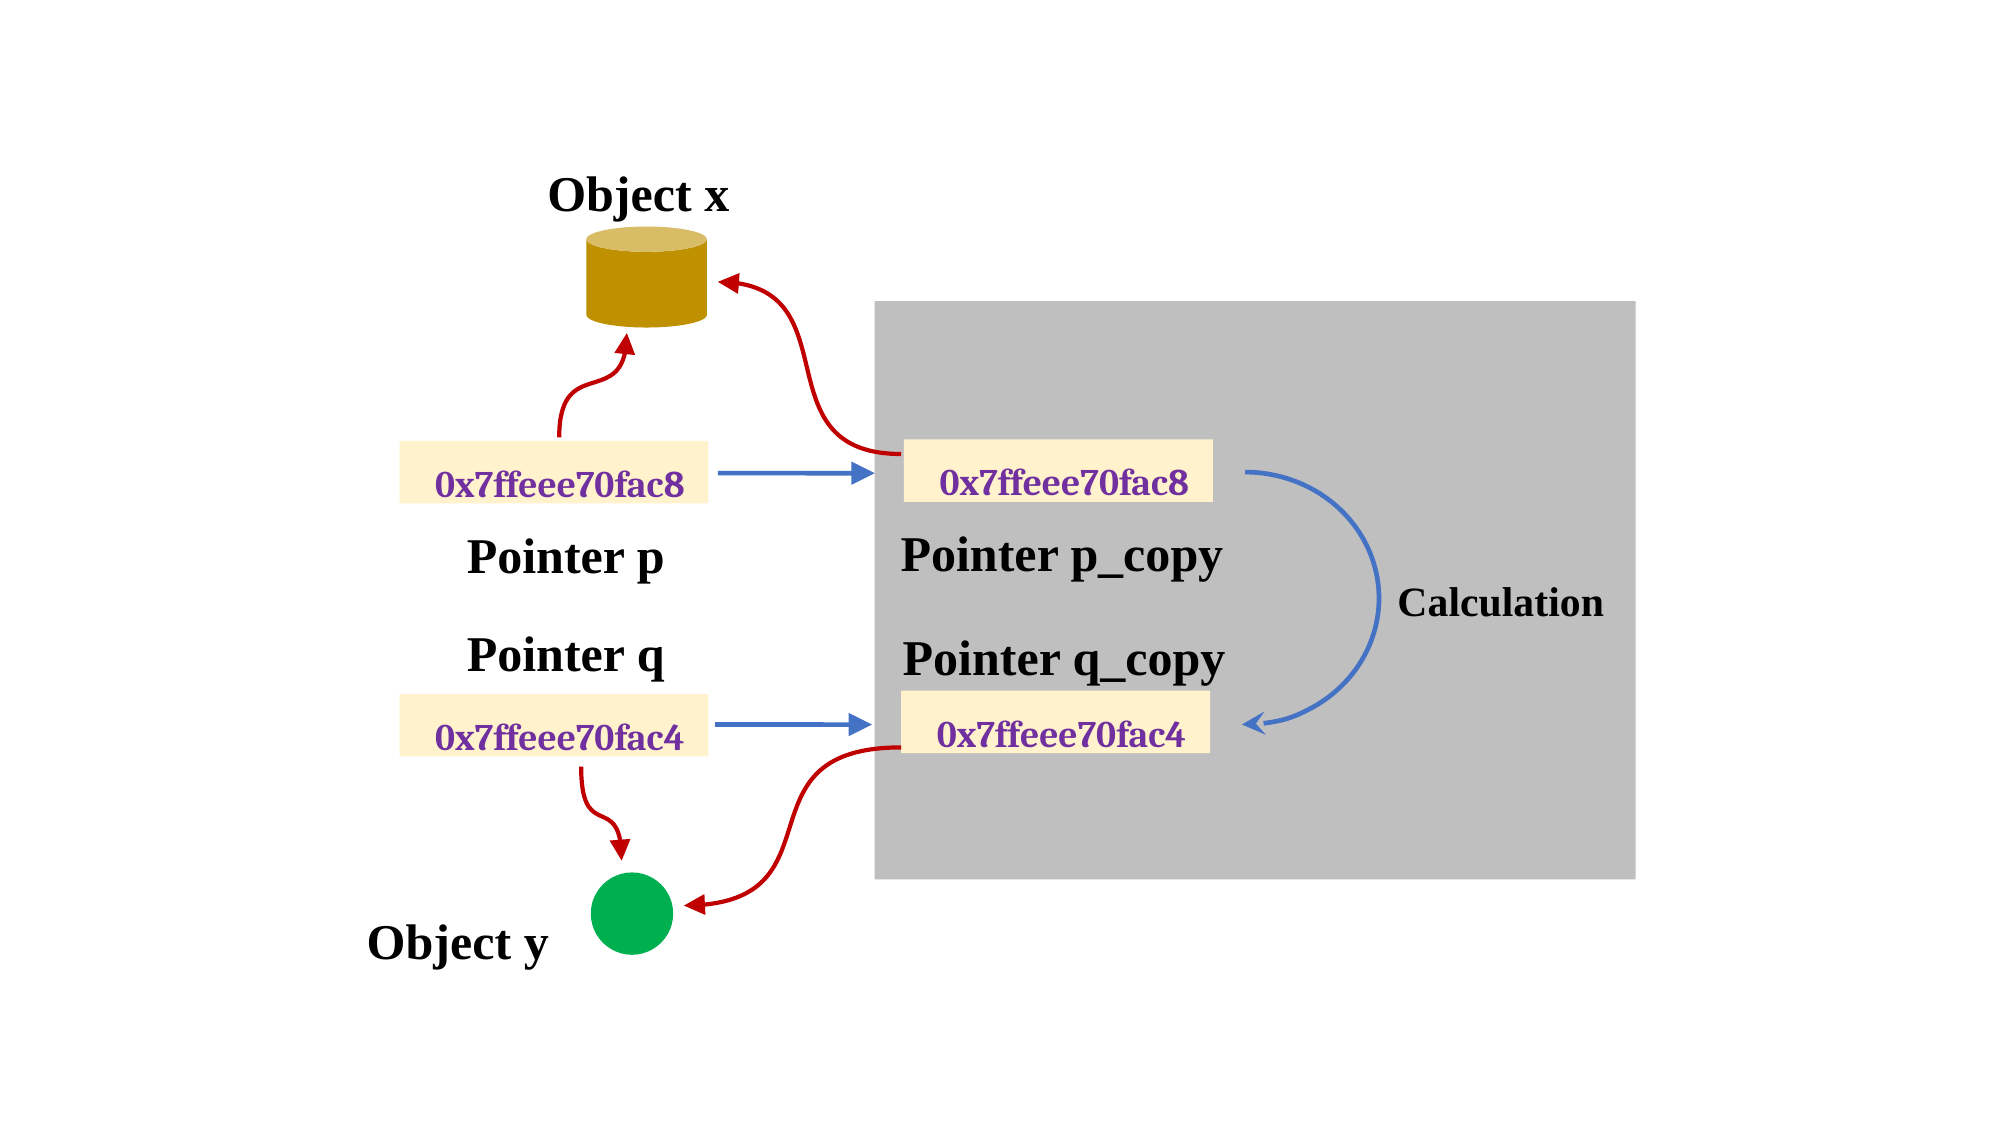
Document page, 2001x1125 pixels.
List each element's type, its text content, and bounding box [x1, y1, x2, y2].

text_box Pointer p_copy [885, 484, 1245, 590]
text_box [554, 793, 649, 834]
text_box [540, 351, 646, 420]
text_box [399, 429, 709, 505]
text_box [717, 281, 902, 454]
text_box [901, 679, 1211, 755]
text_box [683, 747, 902, 906]
text_box [874, 300, 1637, 880]
text_box [1241, 471, 1380, 734]
text_box Pointer q_copy [888, 588, 1245, 693]
text_box Pointer p [452, 505, 687, 584]
text_box Calculation [1382, 542, 1636, 633]
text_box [399, 682, 709, 758]
text_box Pointer q [452, 584, 687, 682]
text_box Object x [532, 124, 766, 230]
text_box [585, 230, 708, 329]
text_box Object y [351, 871, 585, 977]
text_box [903, 428, 1213, 504]
text_box [589, 871, 675, 956]
